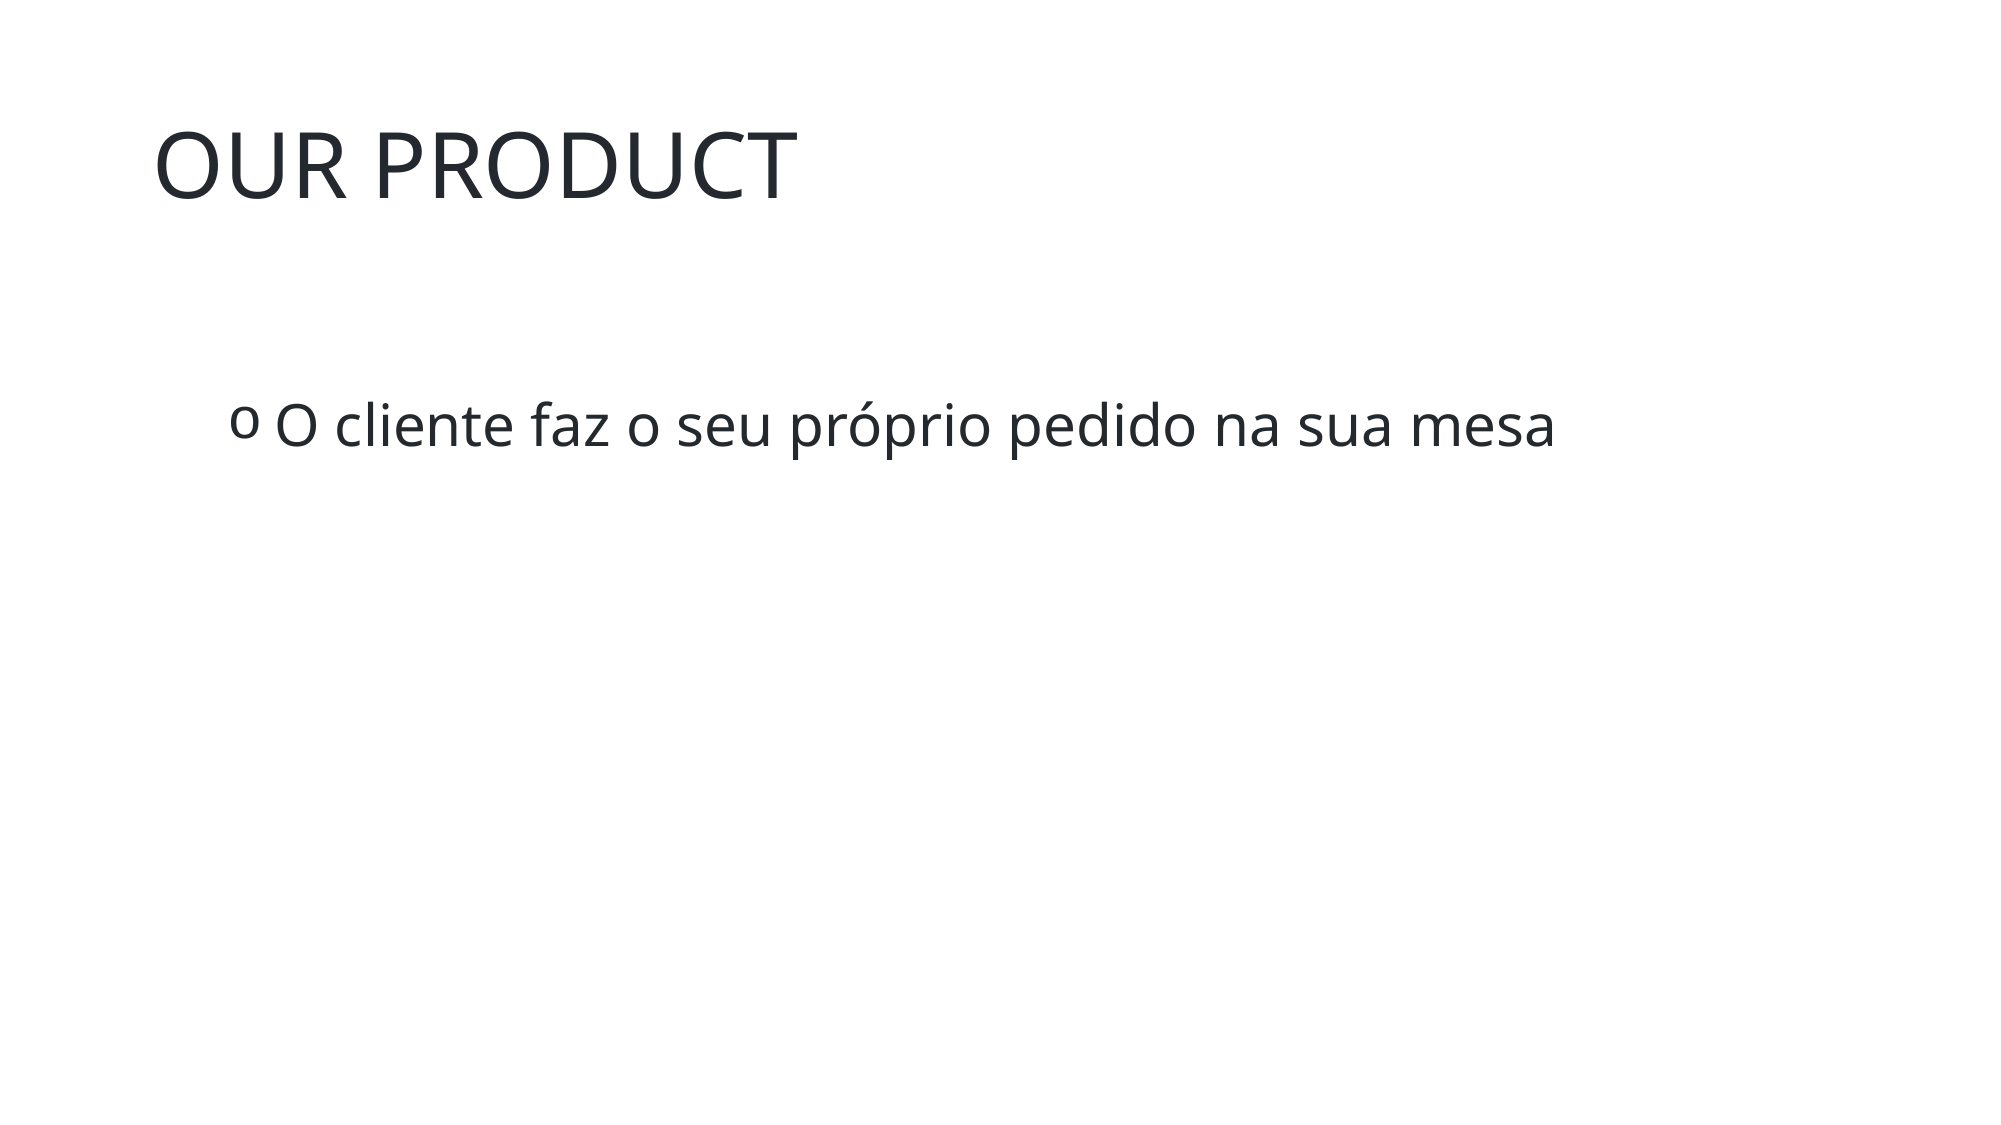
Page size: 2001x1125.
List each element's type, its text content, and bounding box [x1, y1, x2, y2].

title OUR PRODUCT [137, 59, 1863, 278]
list O cliente faz o seu próprio pedido na sua mesa [137, 299, 1863, 1014]
